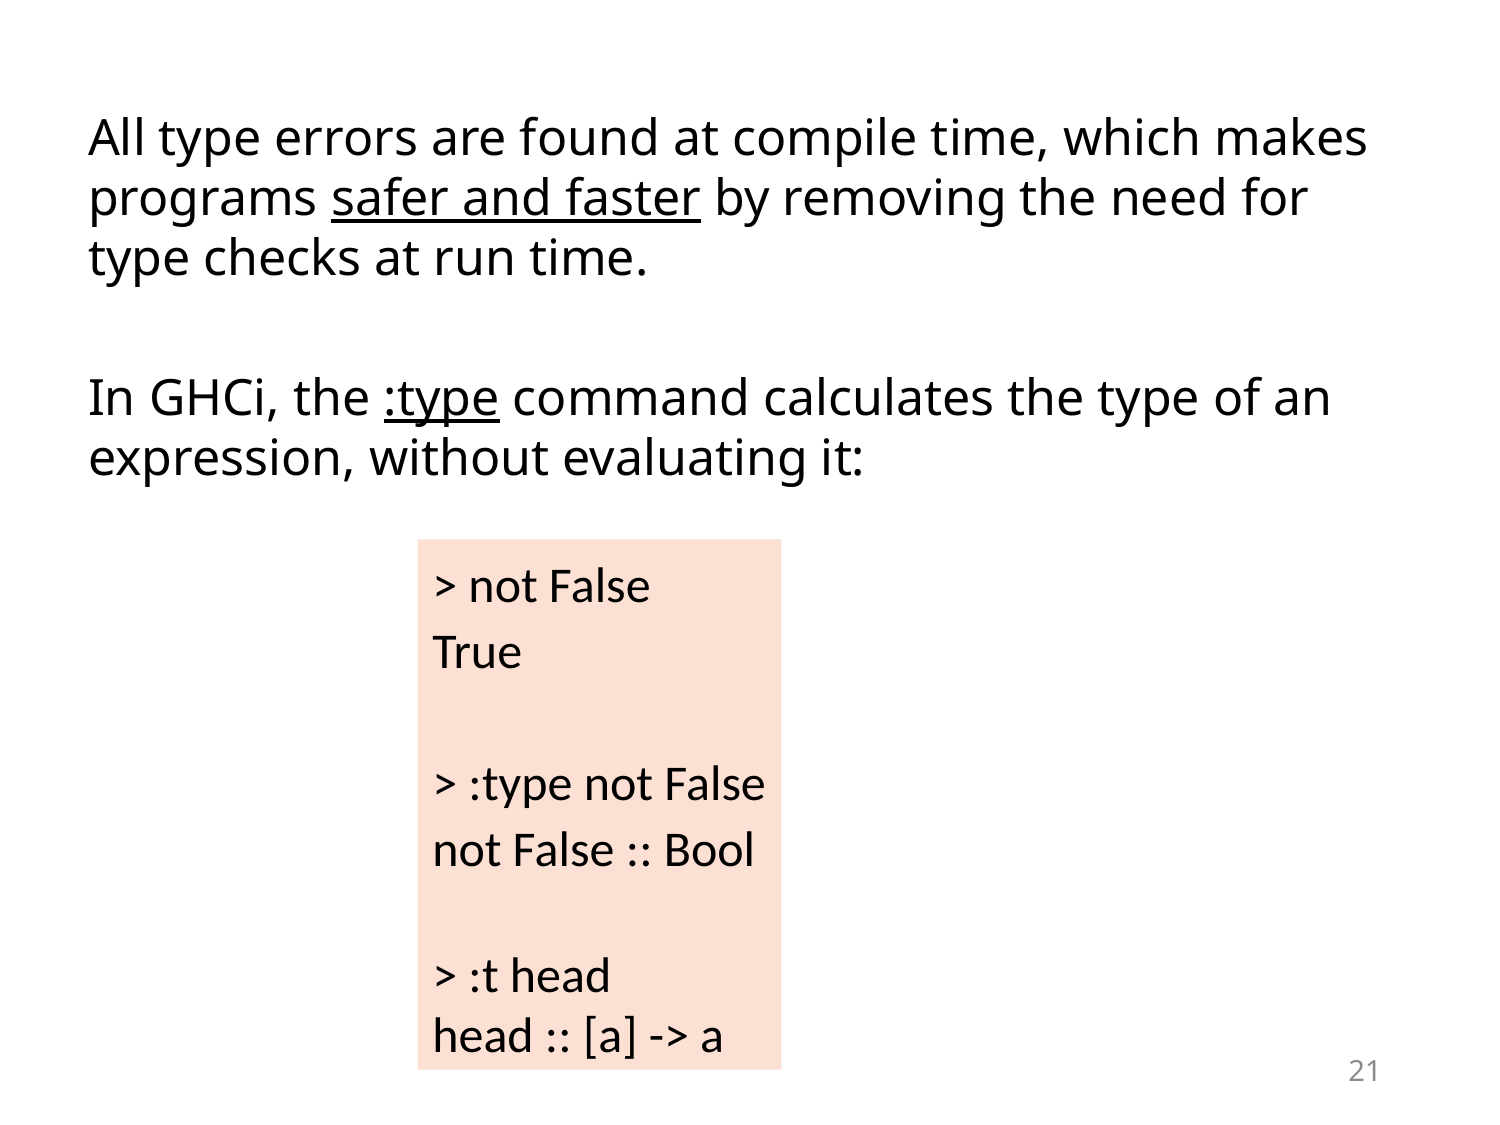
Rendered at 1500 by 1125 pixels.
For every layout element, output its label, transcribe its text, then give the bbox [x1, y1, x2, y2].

text_box > not False True > :type not False not False :: Bool > :t head head :: [a] -> a [417, 539, 782, 1070]
slide_number 20 [1059, 1042, 1397, 1103]
text_box All type errors are found at compile time, which makes programs safer and faster by removing the need for type checks at run time. In GHCi, the :type command calculates the type of an expression, without evaluating it: [73, 97, 1416, 598]
